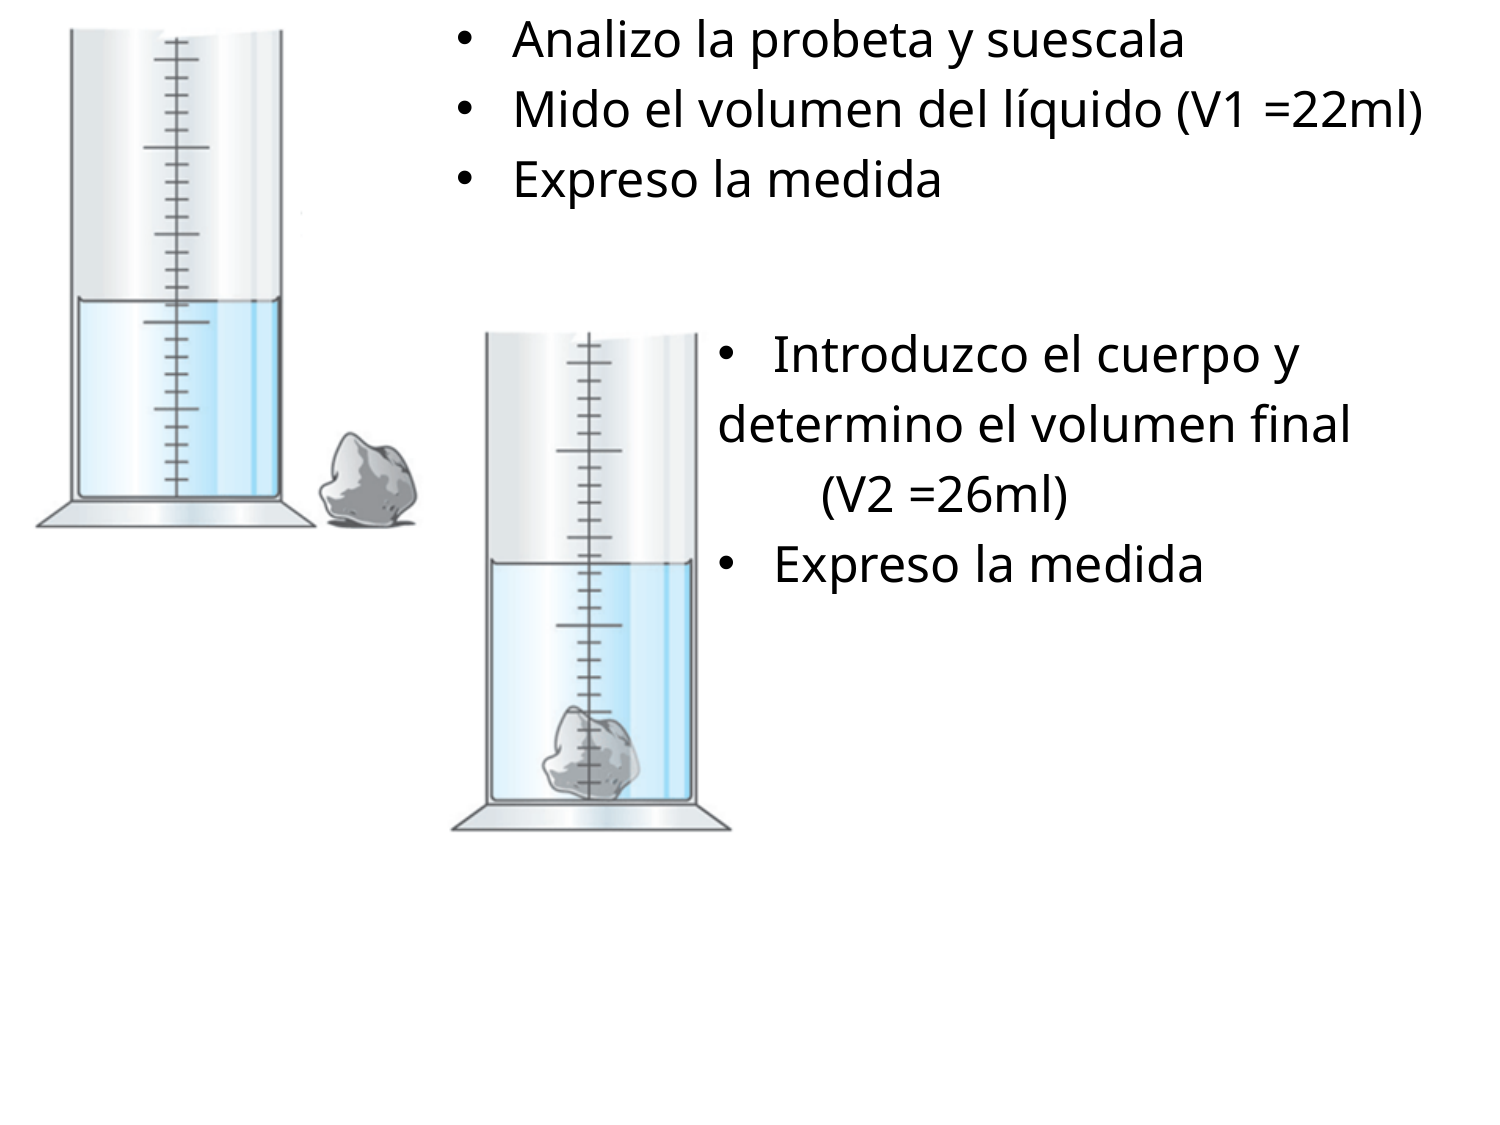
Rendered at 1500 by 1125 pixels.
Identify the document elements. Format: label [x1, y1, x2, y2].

picture [17, 0, 785, 851]
